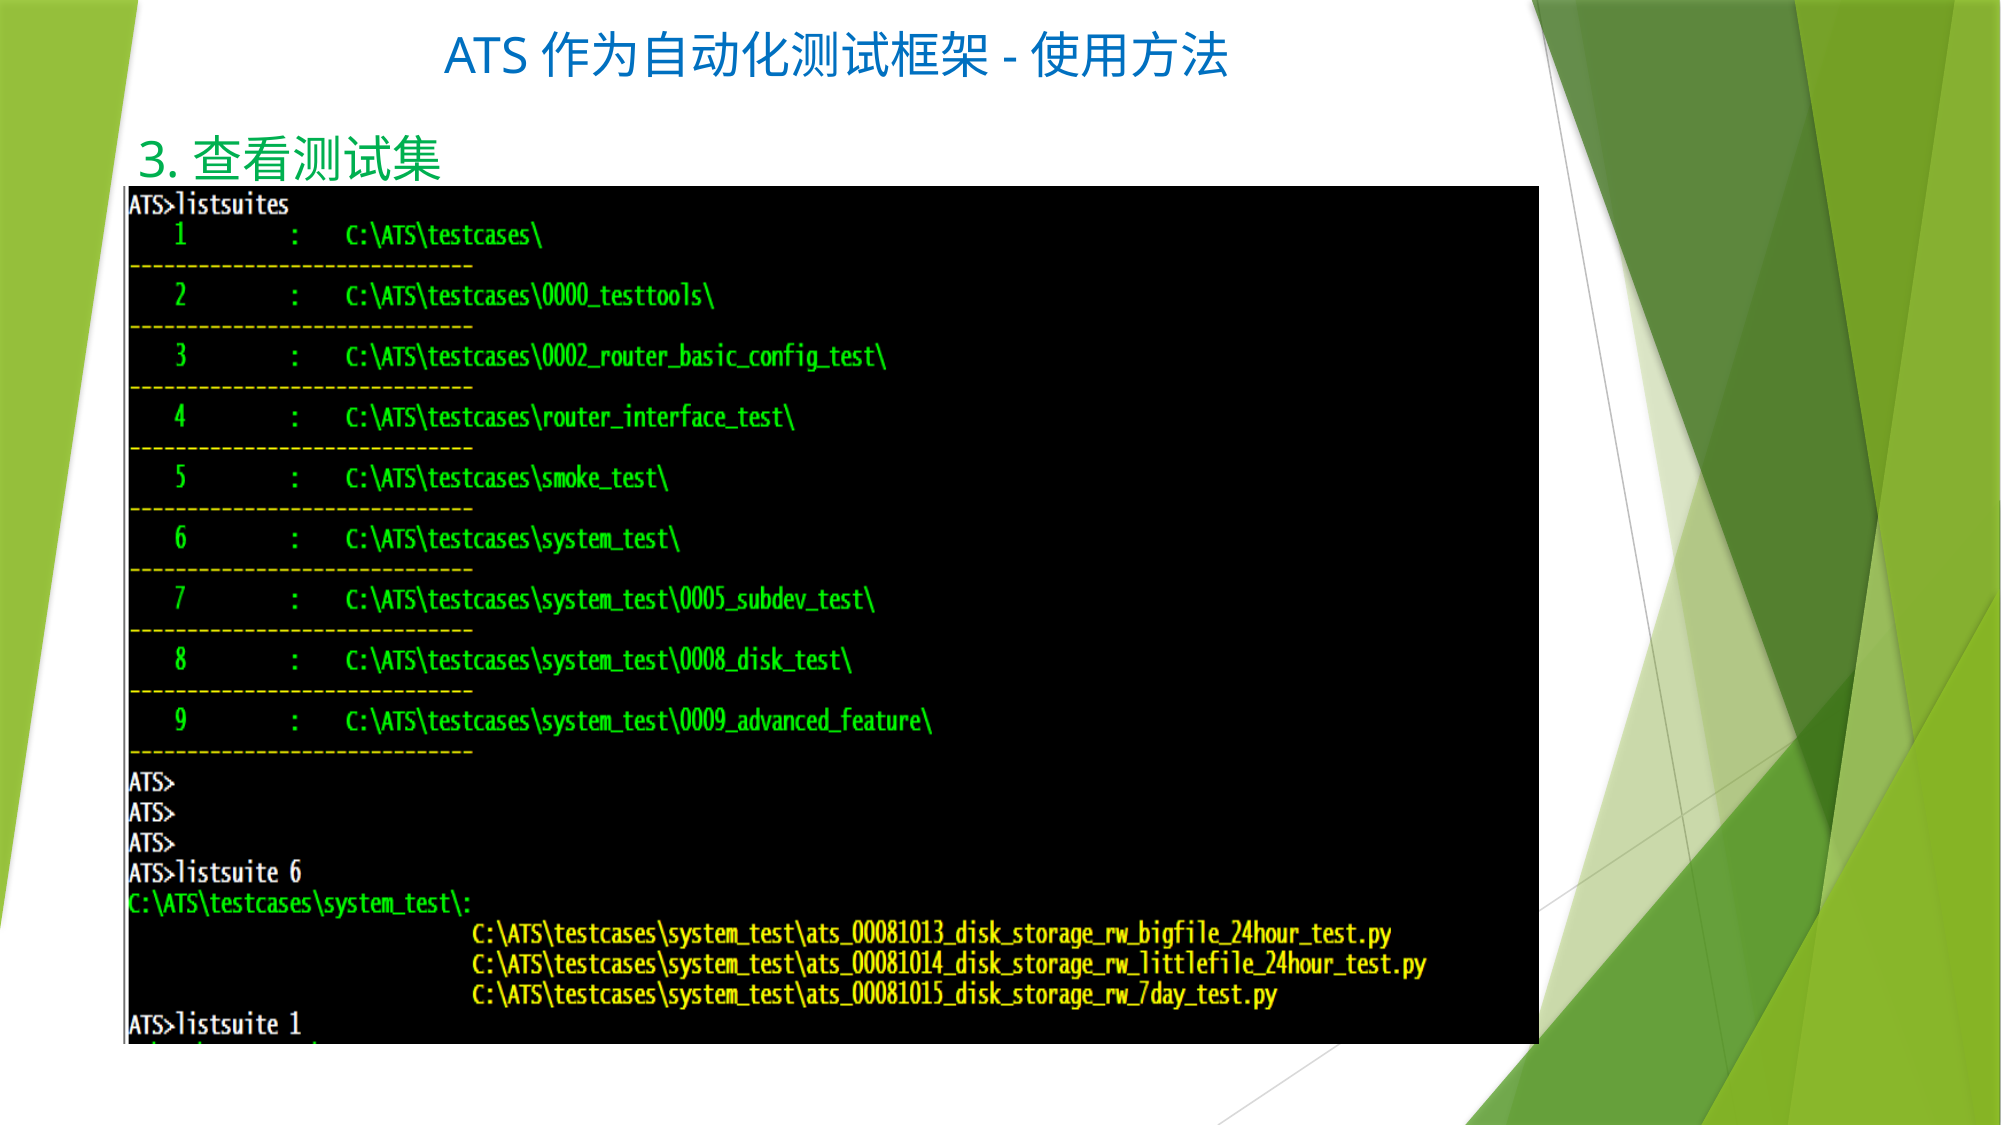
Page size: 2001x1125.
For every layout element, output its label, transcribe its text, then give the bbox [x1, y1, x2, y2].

title ATS作为自动化测试框架-使用方法 [200, 0, 1475, 92]
subtitle 3.查看测试集 [123, 119, 1562, 1090]
picture [122, 186, 1539, 1044]
